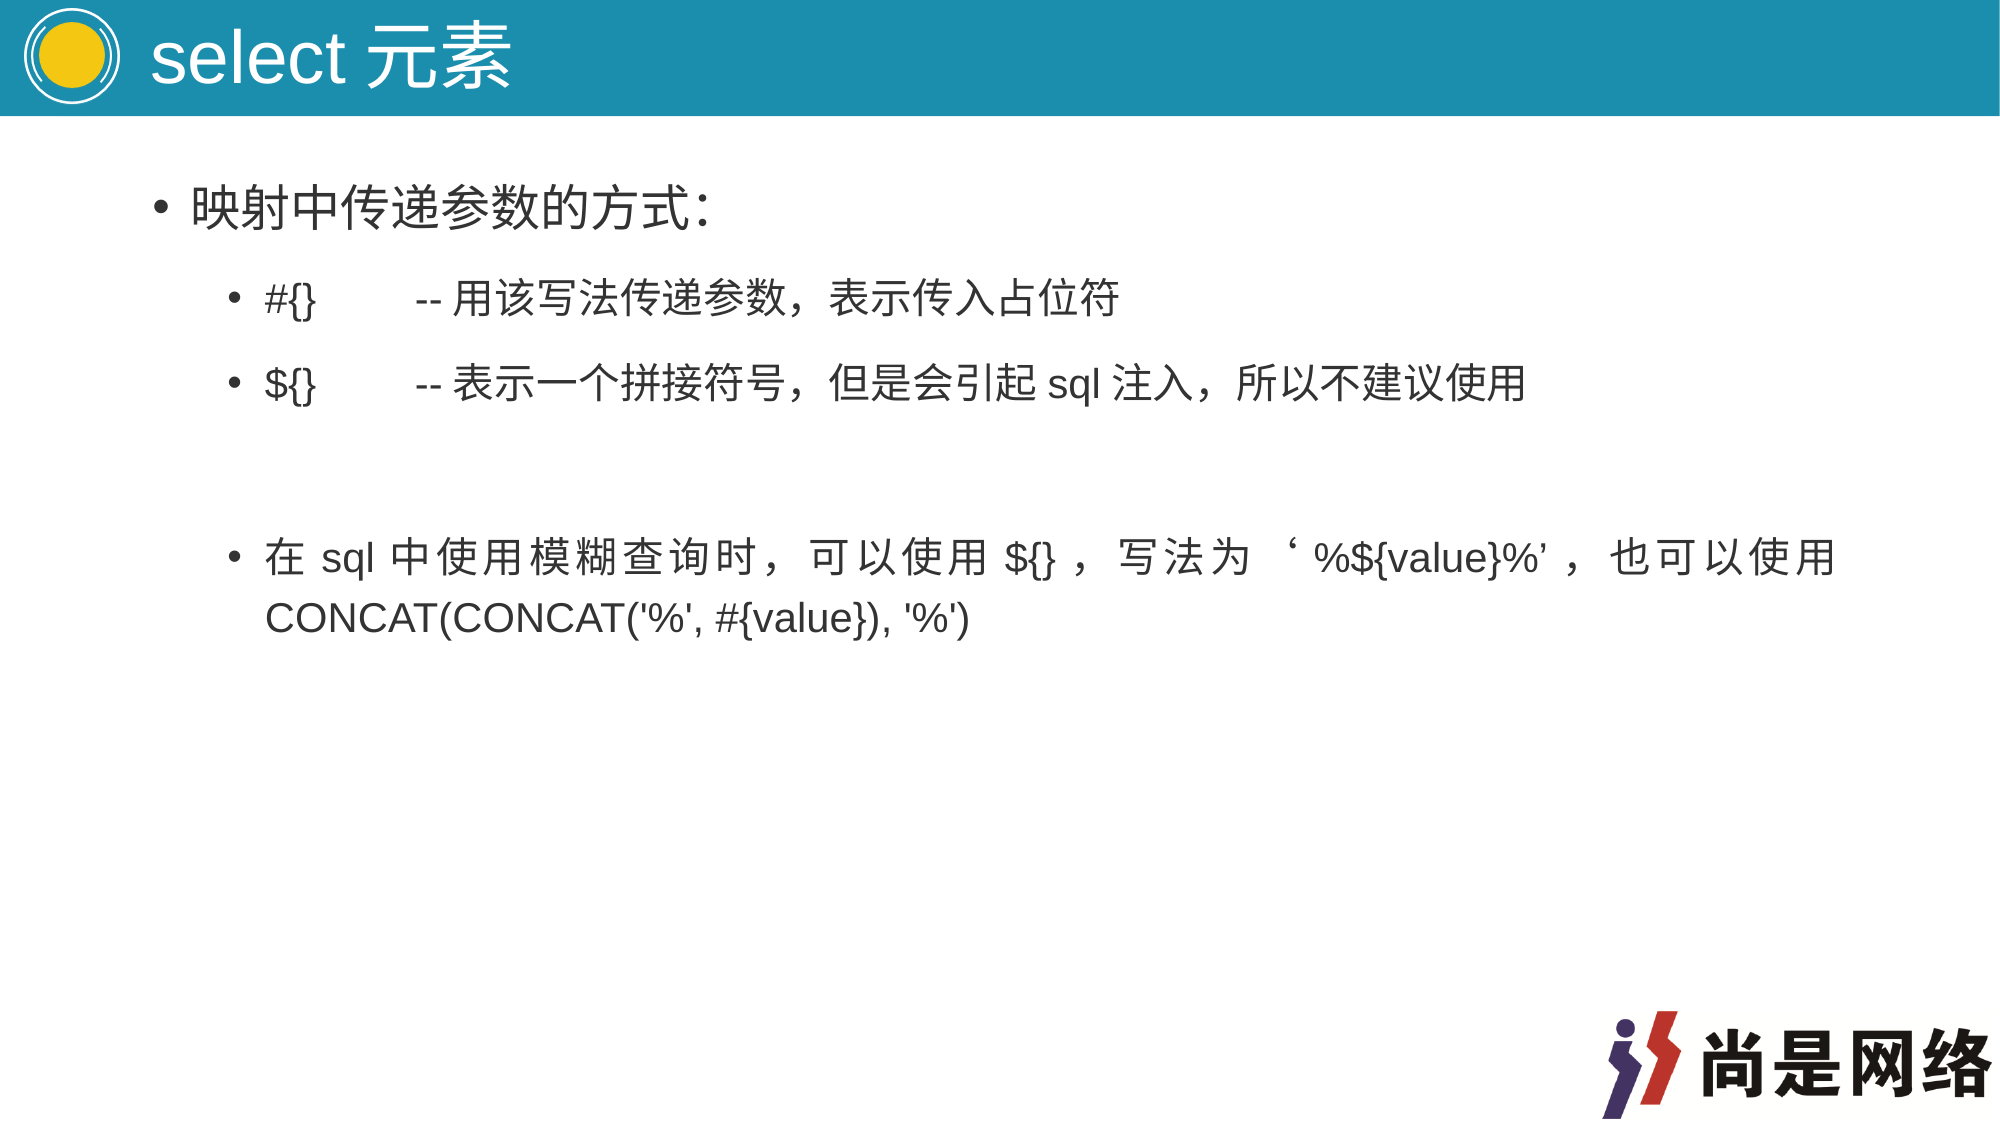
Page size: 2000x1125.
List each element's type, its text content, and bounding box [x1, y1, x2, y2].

picture [0, 0, 2000, 1125]
title select元素 [135, 0, 1860, 119]
list 映射中传递参数的方式： #{} --用该写法传递参数，表示传入占位符 ${} --表示一个拼接符号，但是会引起sql注入，所以不建议使用 在sql中使用模糊查询时，可以使用${}，写法为‘%${value}%’，也可以使用CONCAT(CONCAT('%', #{value}), '%') [137, 157, 1863, 1014]
